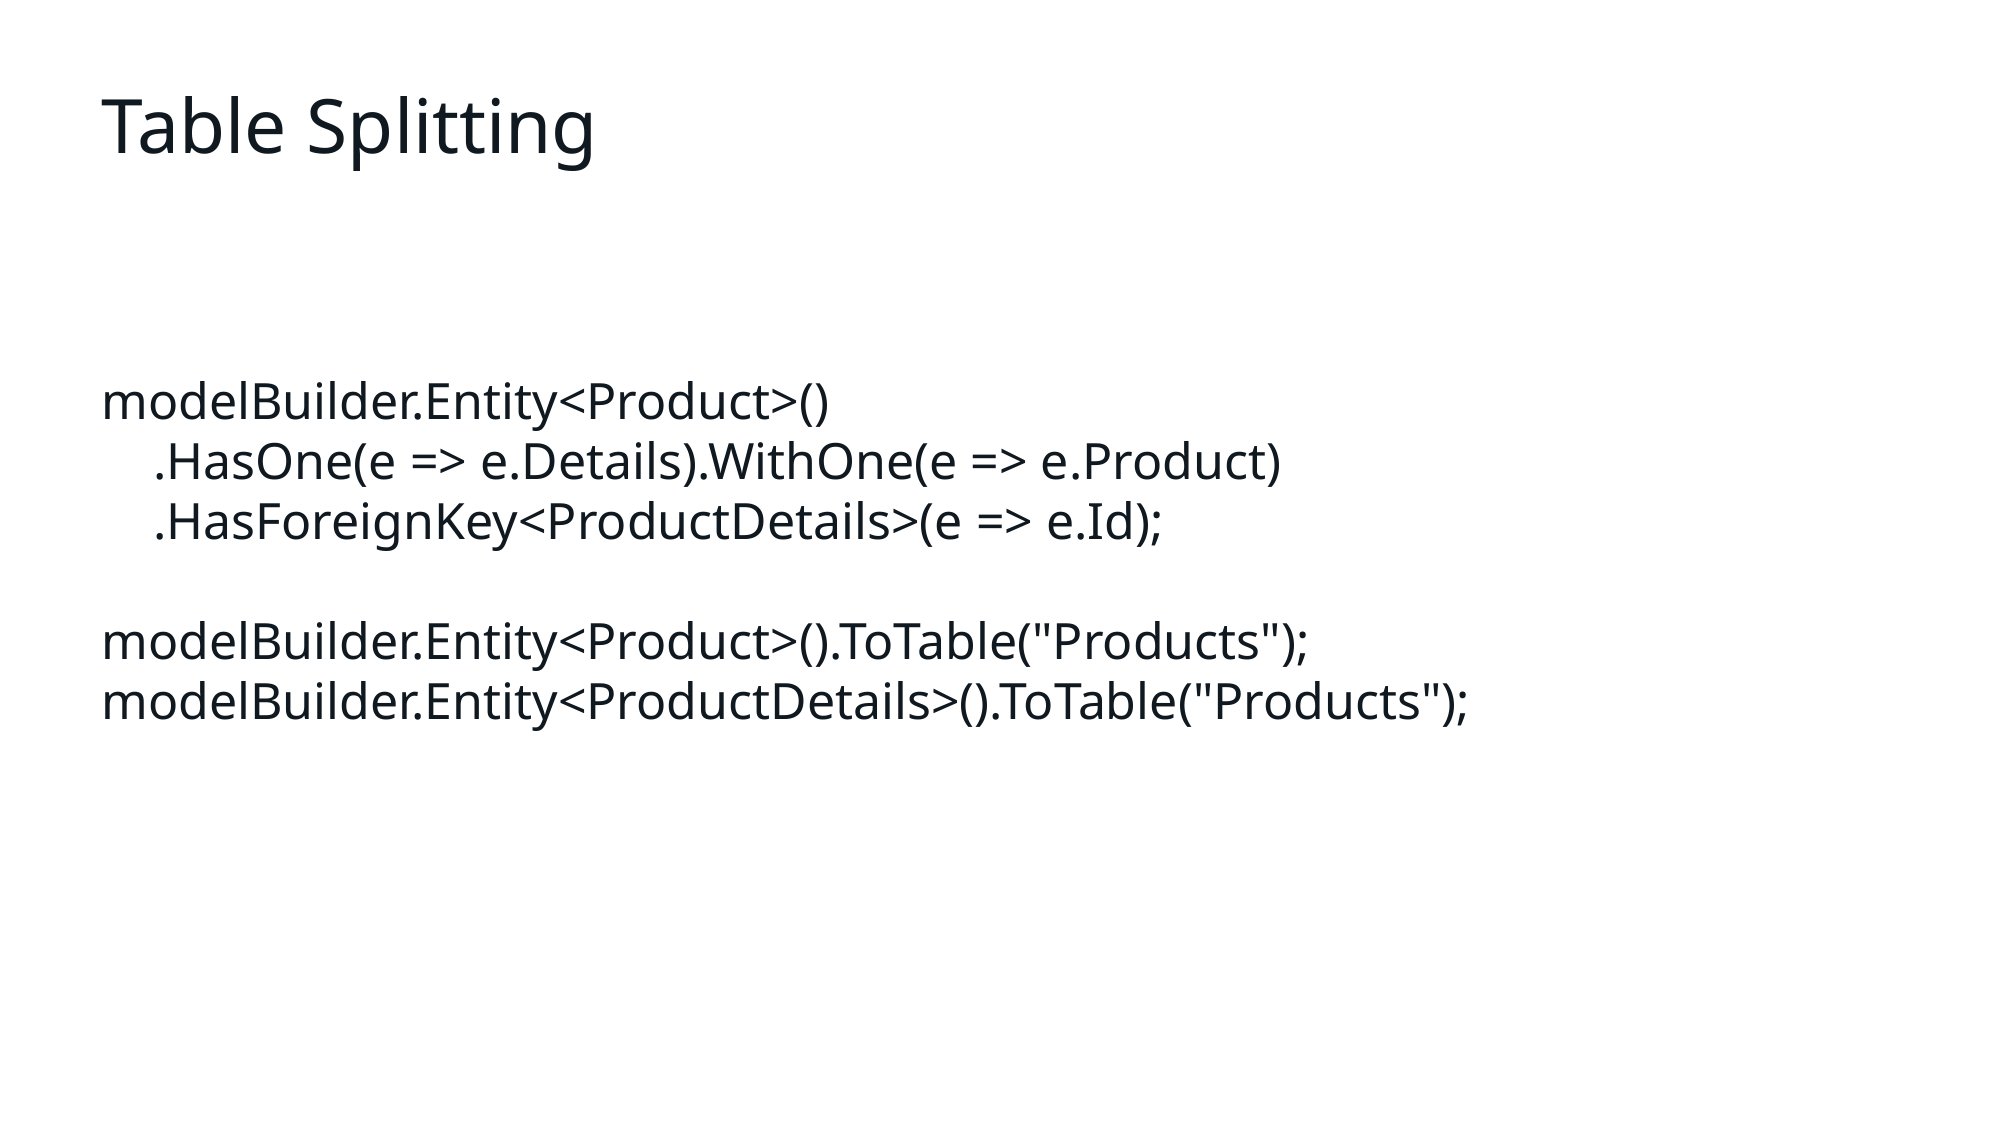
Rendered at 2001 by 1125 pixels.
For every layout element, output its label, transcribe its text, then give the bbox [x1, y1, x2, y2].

text_box modelBuilder.Entity<Product>() .HasOne(e => e.Details).WithOne(e => e.Product) .HasForeignKey<ProductDetails>(e => e.Id); modelBuilder.Entity<Product>().ToTable("Products"); modelBuilder.Entity<ProductDetails>().ToTable("Products"); [86, 362, 1769, 737]
title Table Splitting [86, 67, 1923, 177]
